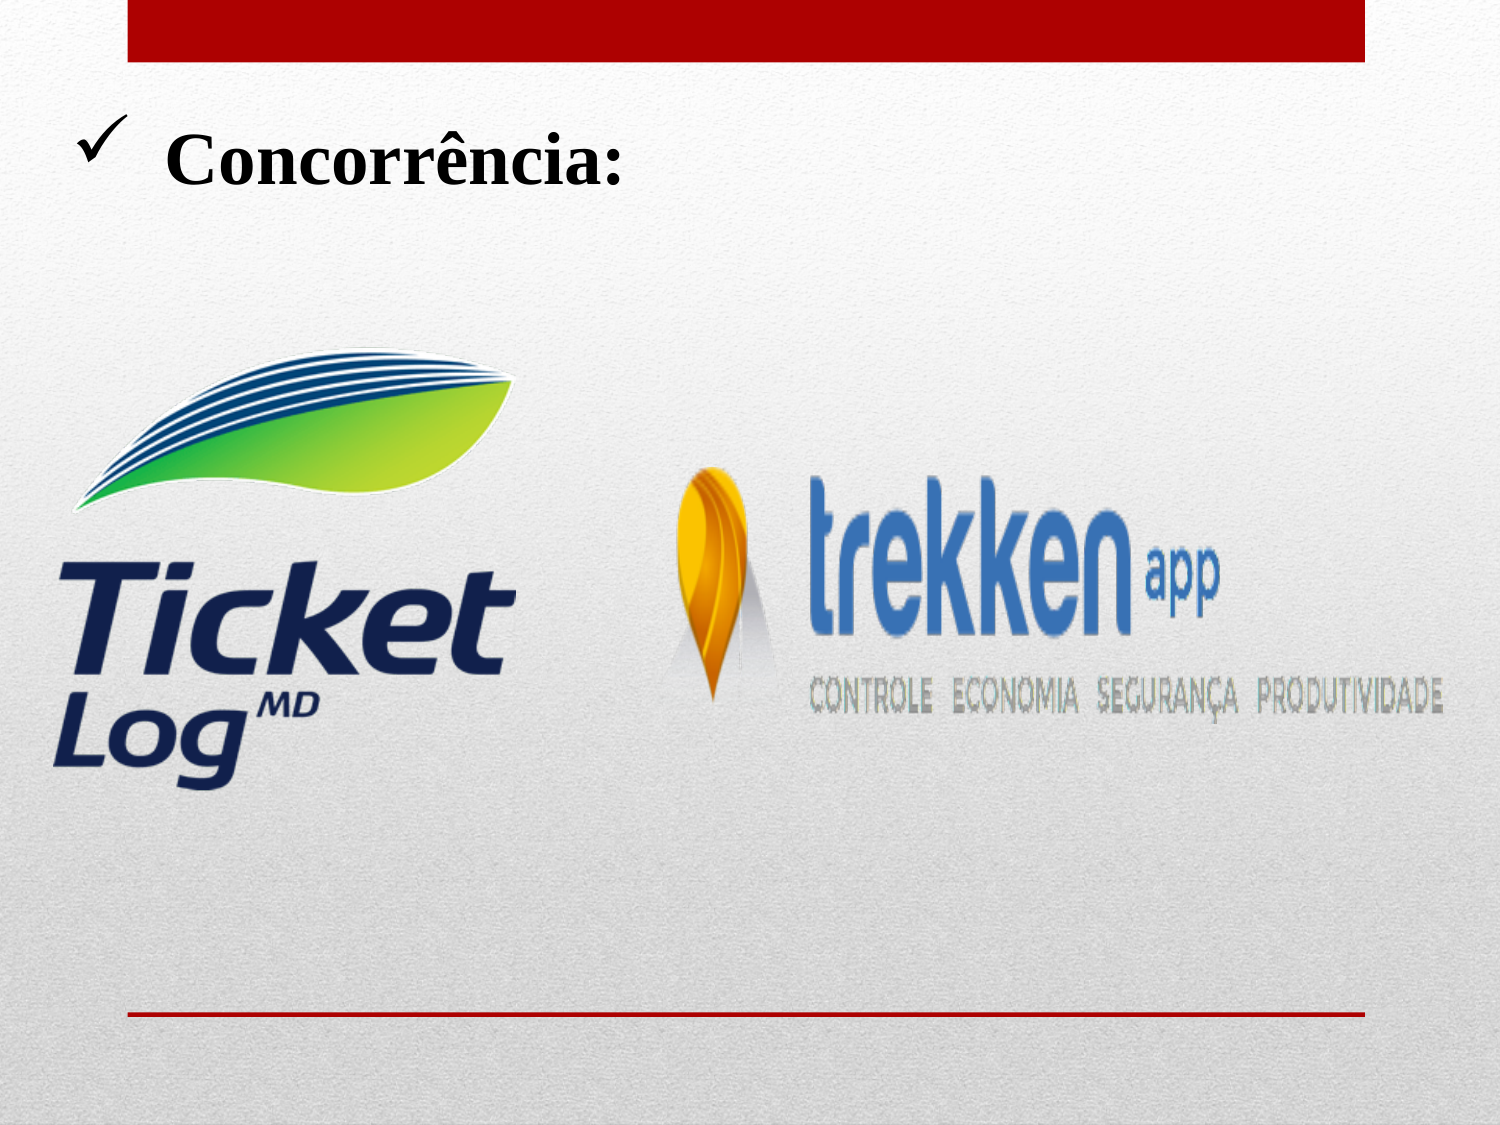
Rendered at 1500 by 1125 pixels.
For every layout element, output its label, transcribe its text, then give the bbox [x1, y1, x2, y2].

text_box Concorrência: [56, 101, 661, 207]
picture [52, 325, 517, 798]
picture [642, 467, 1443, 725]
